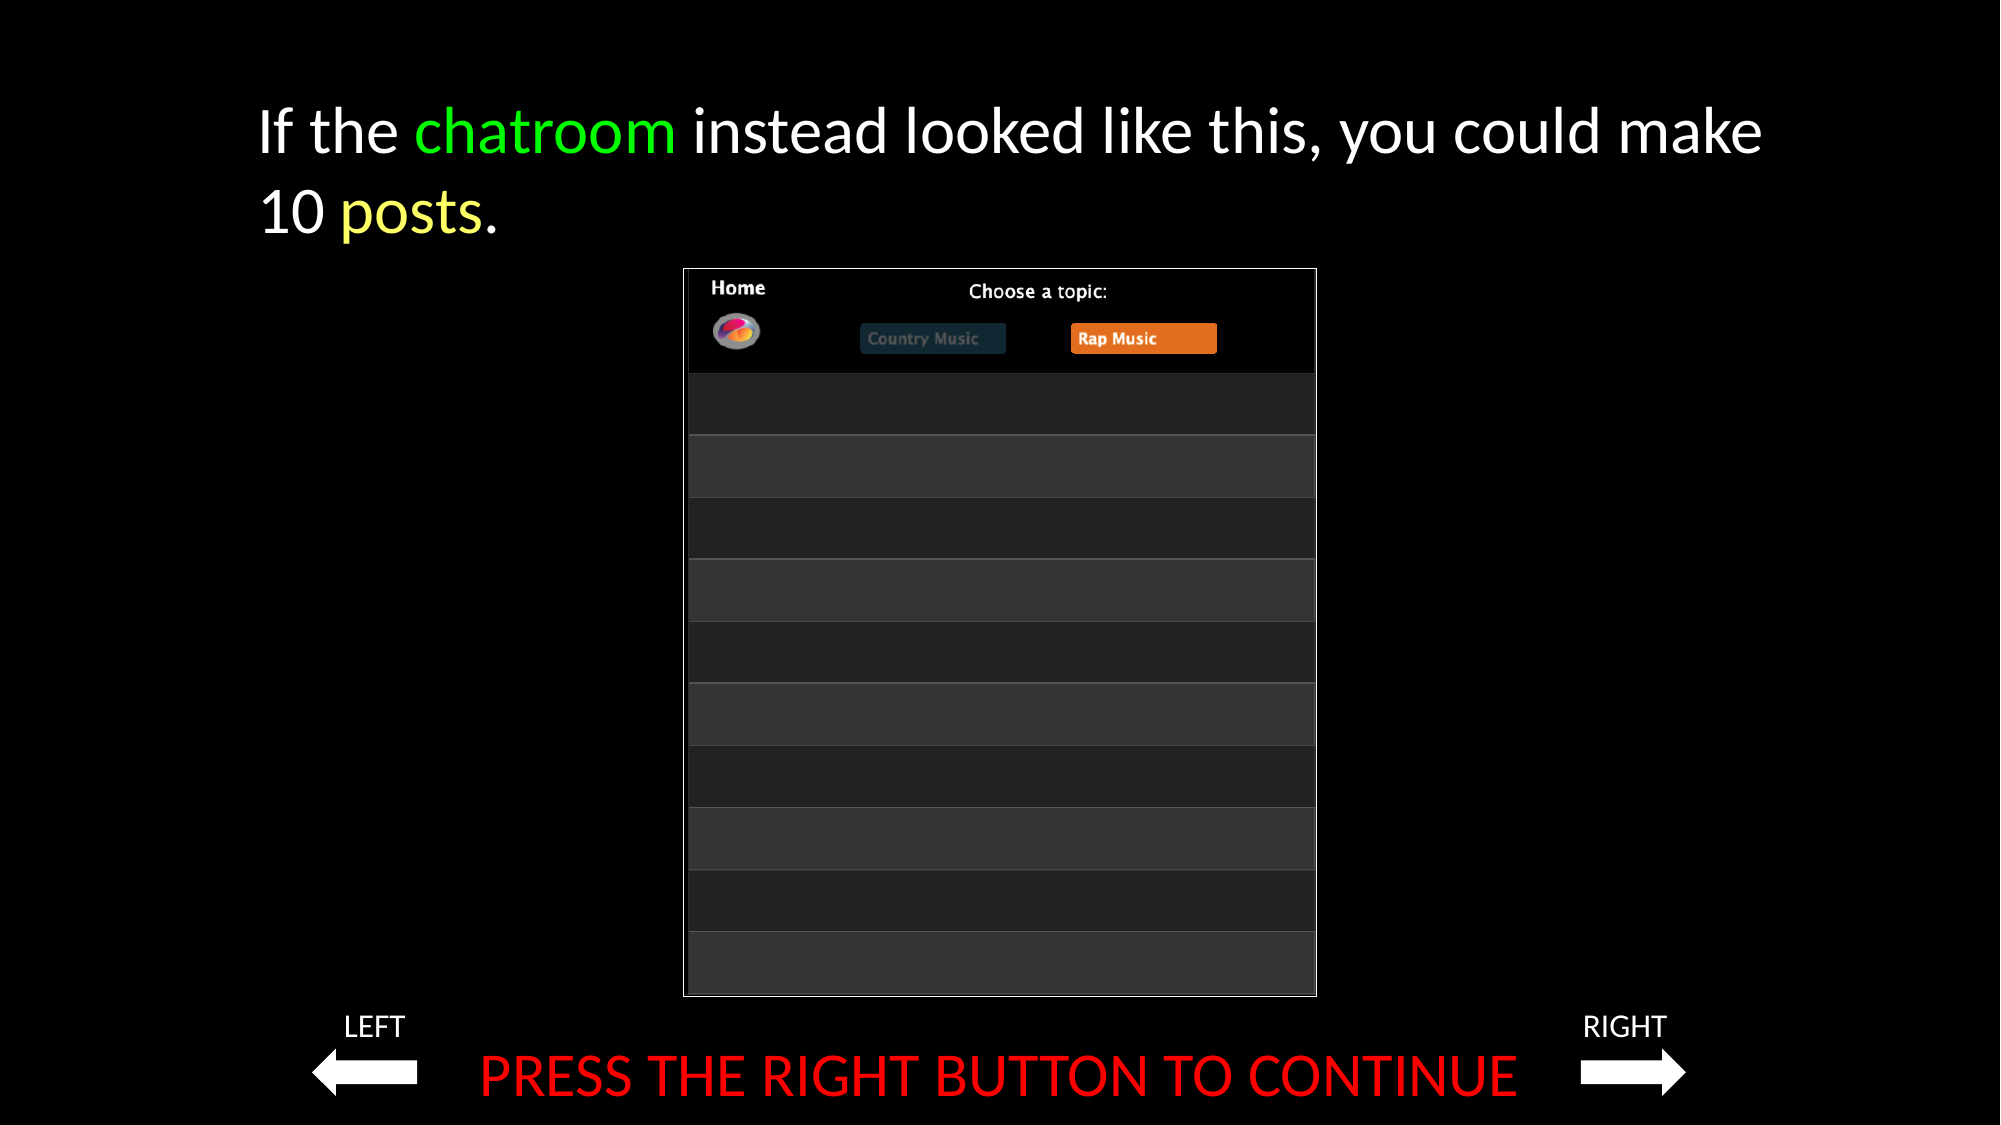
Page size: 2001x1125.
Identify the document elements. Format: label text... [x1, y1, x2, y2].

text_box [1580, 1047, 1687, 1097]
picture [683, 268, 1317, 997]
list If the chatroom instead looked like this, you could make 10 posts. [242, 79, 1791, 353]
text_box [311, 1047, 418, 1097]
text_box PRESS THE RIGHT BUTTON TO CONTINUE [501, 1017, 1499, 1125]
text_box LEFT [249, 996, 501, 1125]
text_box RIGHT [1499, 996, 1751, 1125]
